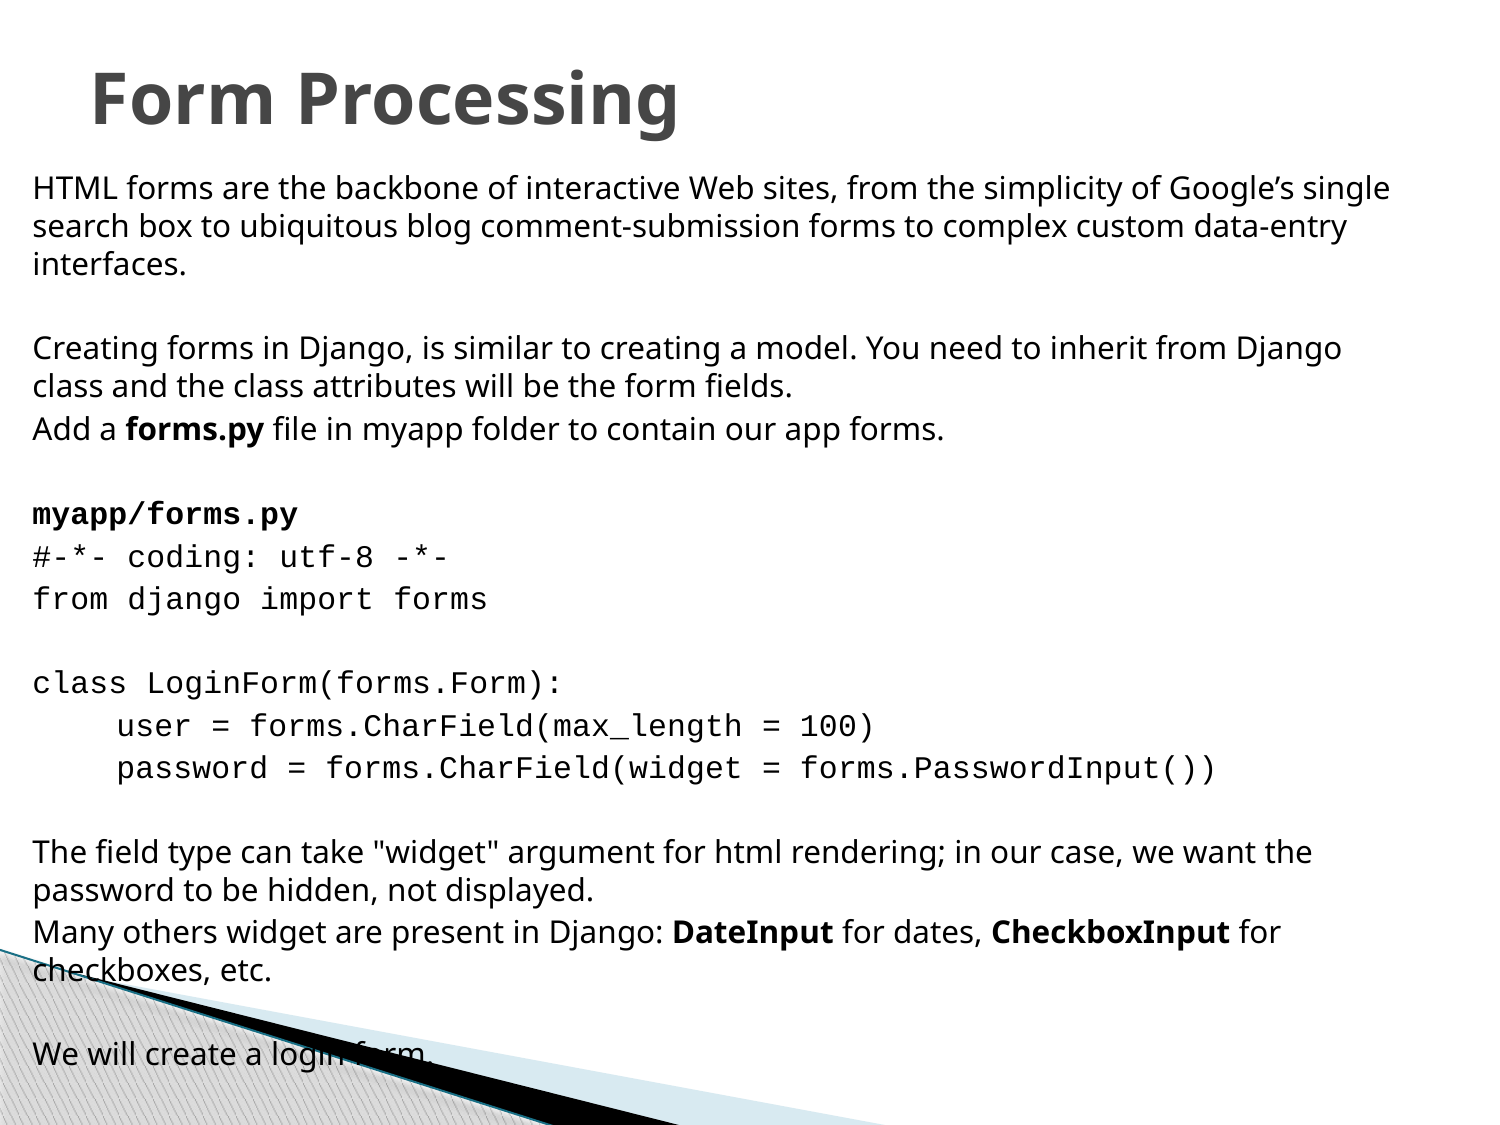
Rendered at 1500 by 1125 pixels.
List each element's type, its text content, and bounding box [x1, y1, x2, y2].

list HTML forms are the backbone of interactive Web sites, from the simplicity of Google’s single search box to ubiquitous blog comment-submission forms to complex custom data-entry interfaces. Creating forms in Django, is similar to creating a model. You need to inherit from Django class and the class attributes will be the form fields. Add a forms.py file in myapp folder to contain our app forms. myapp/forms.py #-*- coding: utf-8 -*- from django import forms class LoginForm(forms.Form): user = forms.CharField(max_length = 100) password = forms.CharField(widget = forms.PasswordInput()) The field type can take "widget" argument for html rendering; in our case, we want the password to be hidden, not displayed. Many others widget are present in Django: DateInput for dates, CheckboxInput for checkboxes, etc. We will create a login form. [17, 160, 1425, 1083]
title Form Processing [75, 45, 1425, 233]
